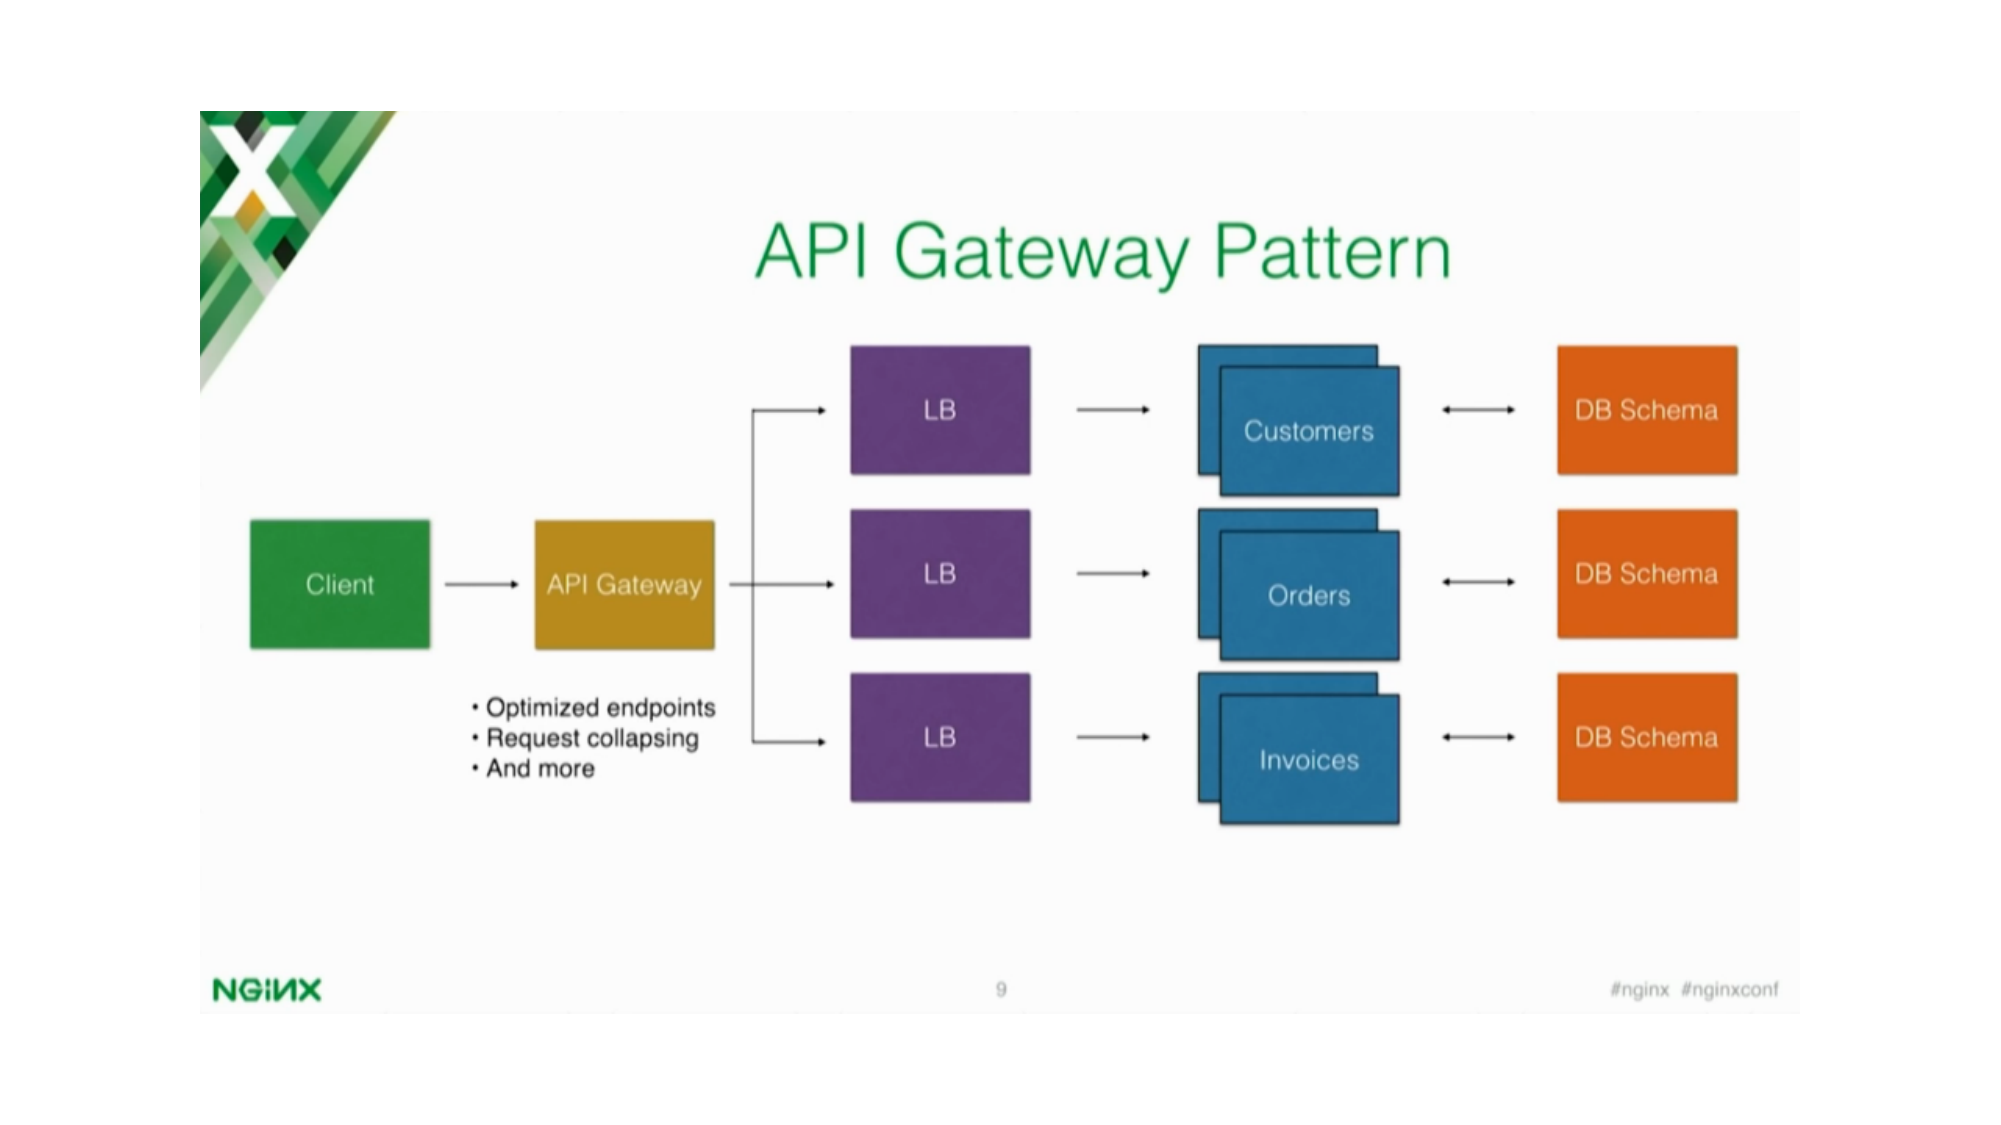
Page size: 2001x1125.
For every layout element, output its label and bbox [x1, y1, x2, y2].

picture [199, 111, 1800, 1014]
